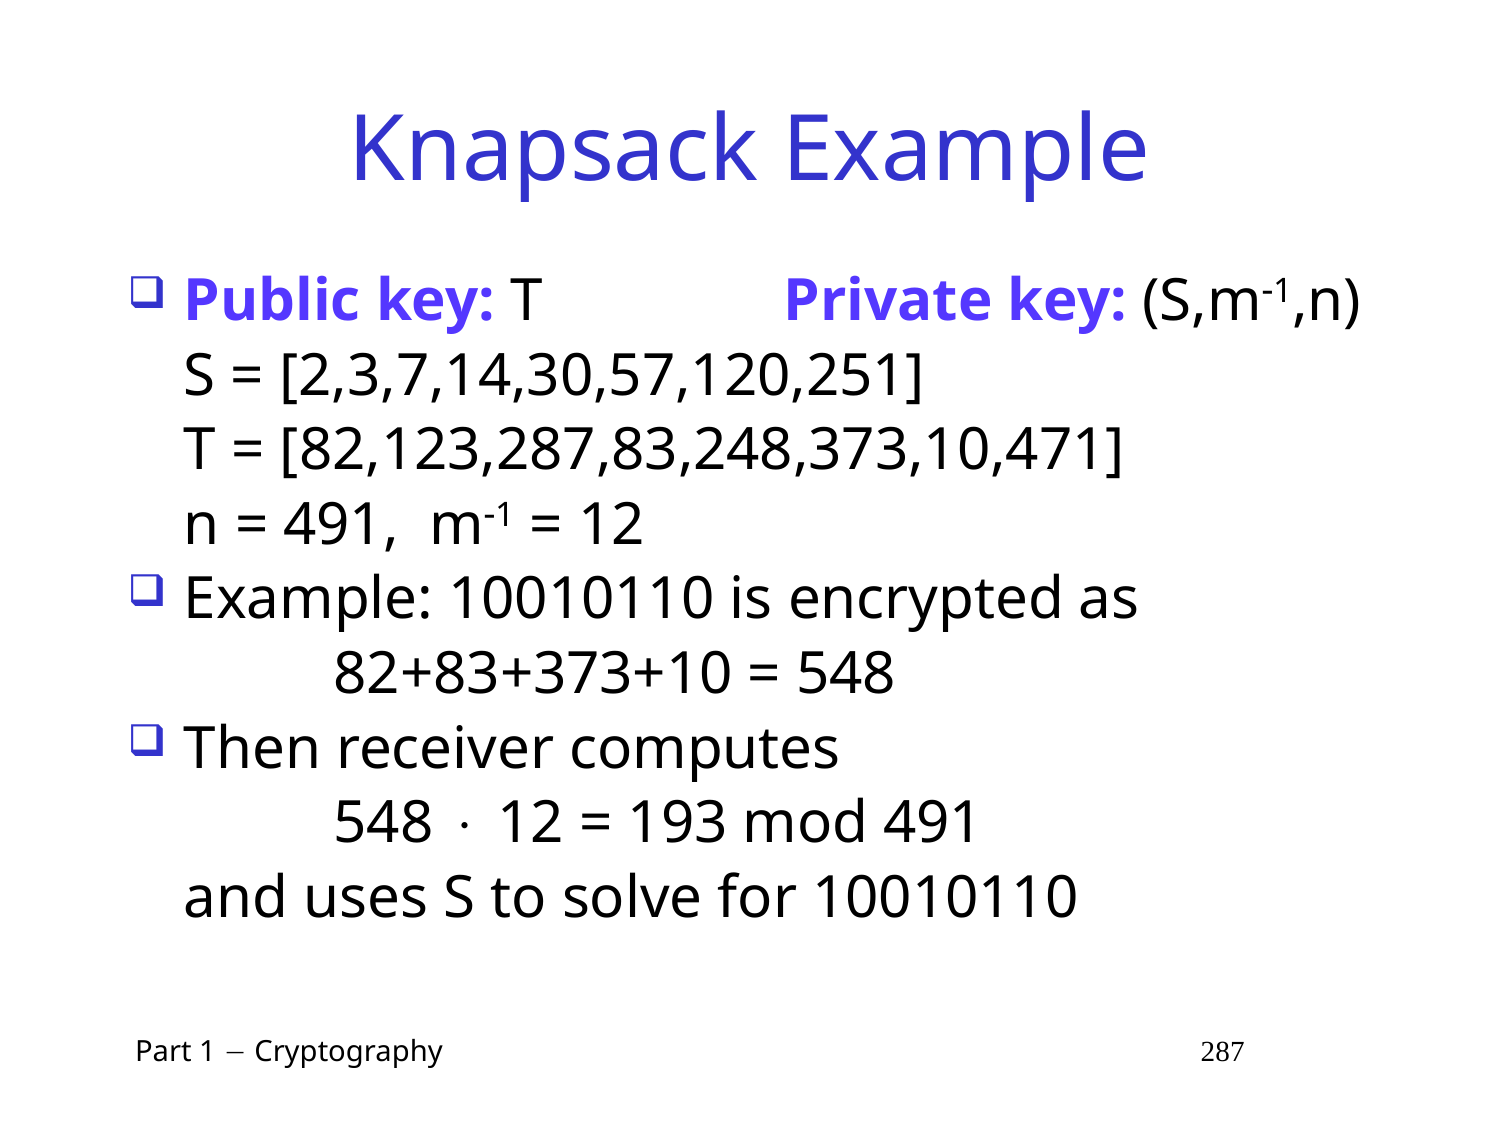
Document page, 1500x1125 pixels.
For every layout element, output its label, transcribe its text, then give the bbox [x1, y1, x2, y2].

title Knapsack Example [112, 49, 1388, 238]
list Public key: T Private key: (S,m1,n) S = [2,3,7,14,30,57,120,251] T = [82,123,287,83,248,373,10,471] n = 491, m1 = 12 Example: 10010110 is encrypted as 82+83+373+10 = 548 Then receiver computes 548  12 = 193 mod 491 and uses S to solve for 10010110 [112, 262, 1438, 1013]
footer Part 1  Cryptography 287 [112, 1024, 1401, 1101]
